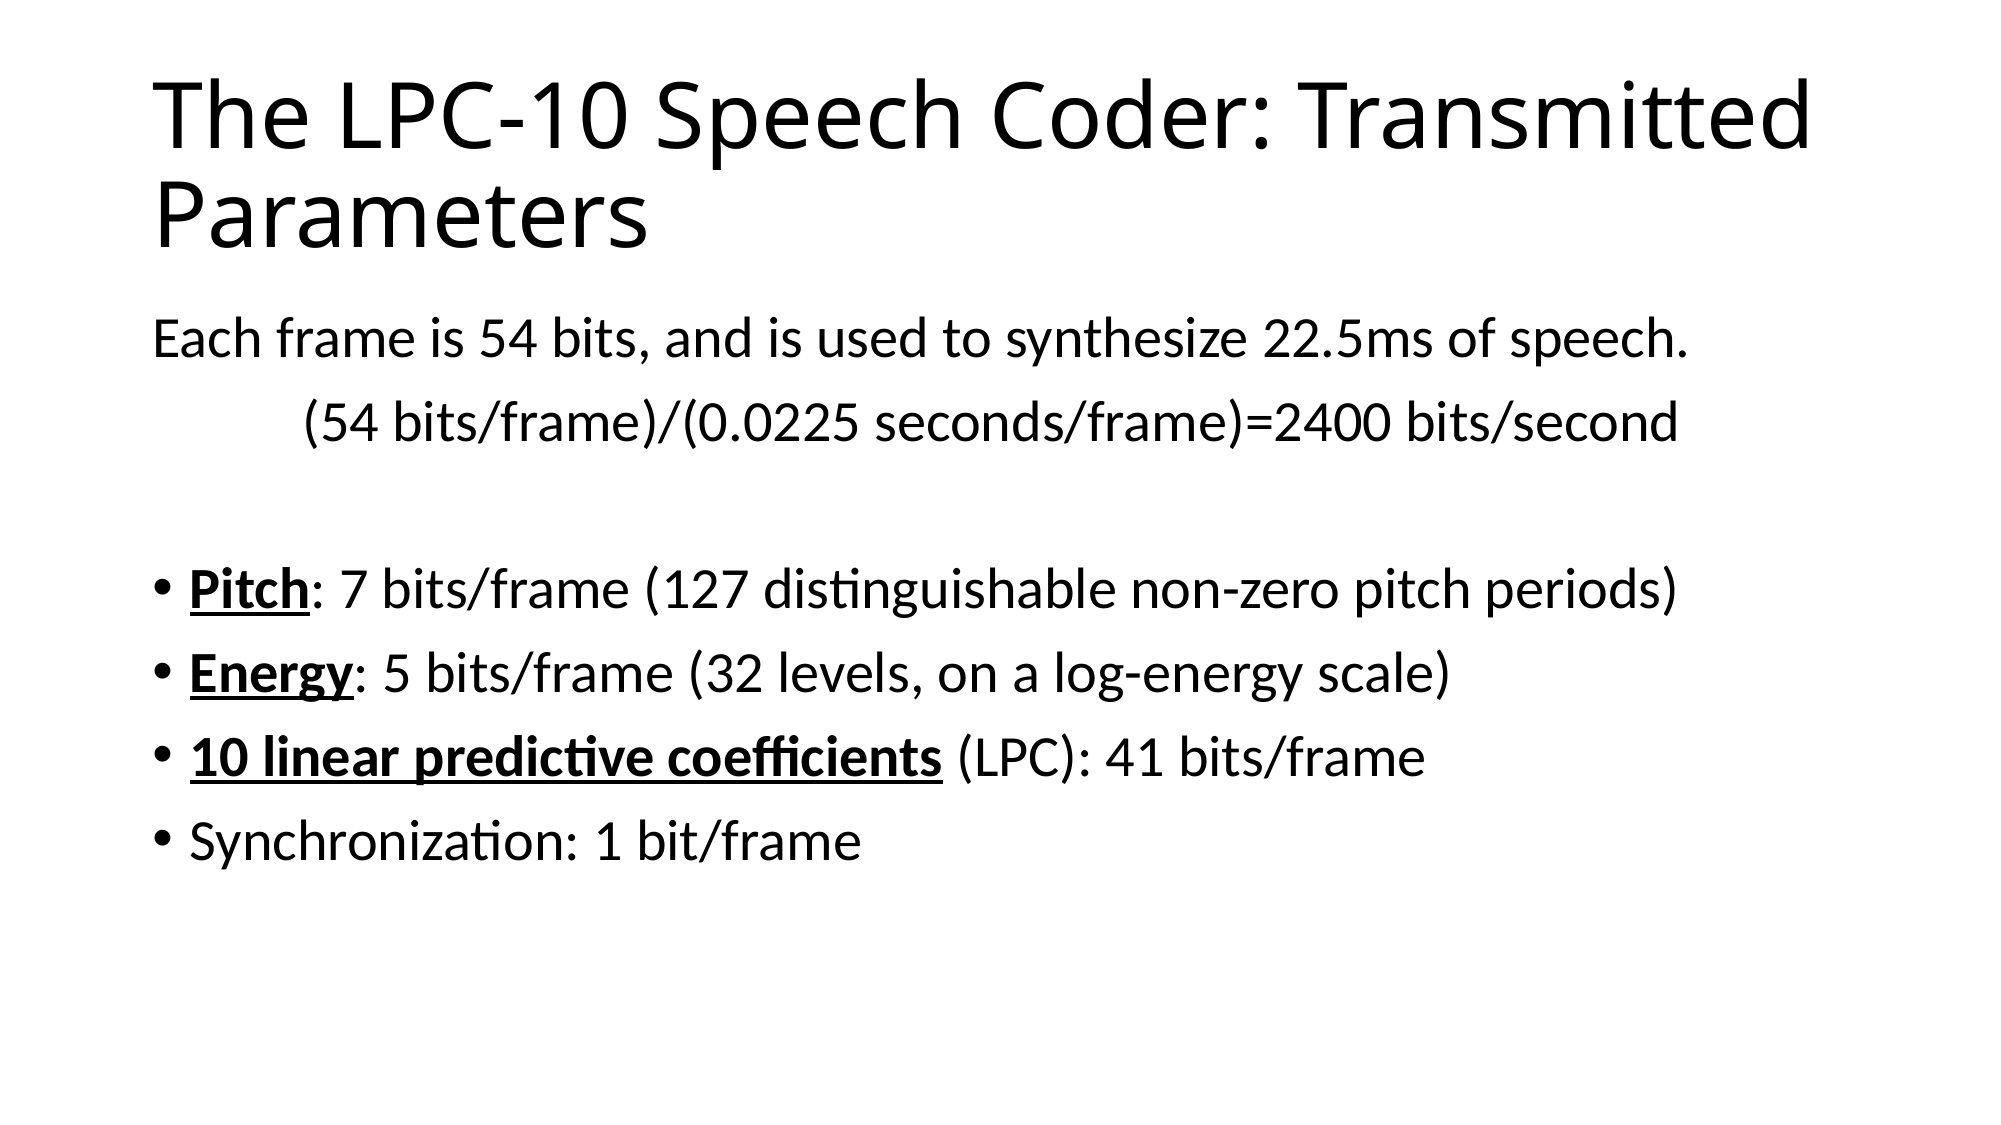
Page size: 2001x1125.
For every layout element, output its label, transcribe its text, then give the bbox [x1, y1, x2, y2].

title The LPC-10 Speech Coder: Transmitted Parameters [137, 59, 1863, 278]
list Each frame is 54 bits, and is used to synthesize 22.5ms of speech. (54 bits/frame)/(0.0225 seconds/frame)=2400 bits/second Pitch: 7 bits/frame (127 distinguishable non-zero pitch periods) Energy: 5 bits/frame (32 levels, on a log-energy scale) 10 linear predictive coefficients (LPC): 41 bits/frame Synchronization: 1 bit/frame [137, 299, 1863, 1014]
